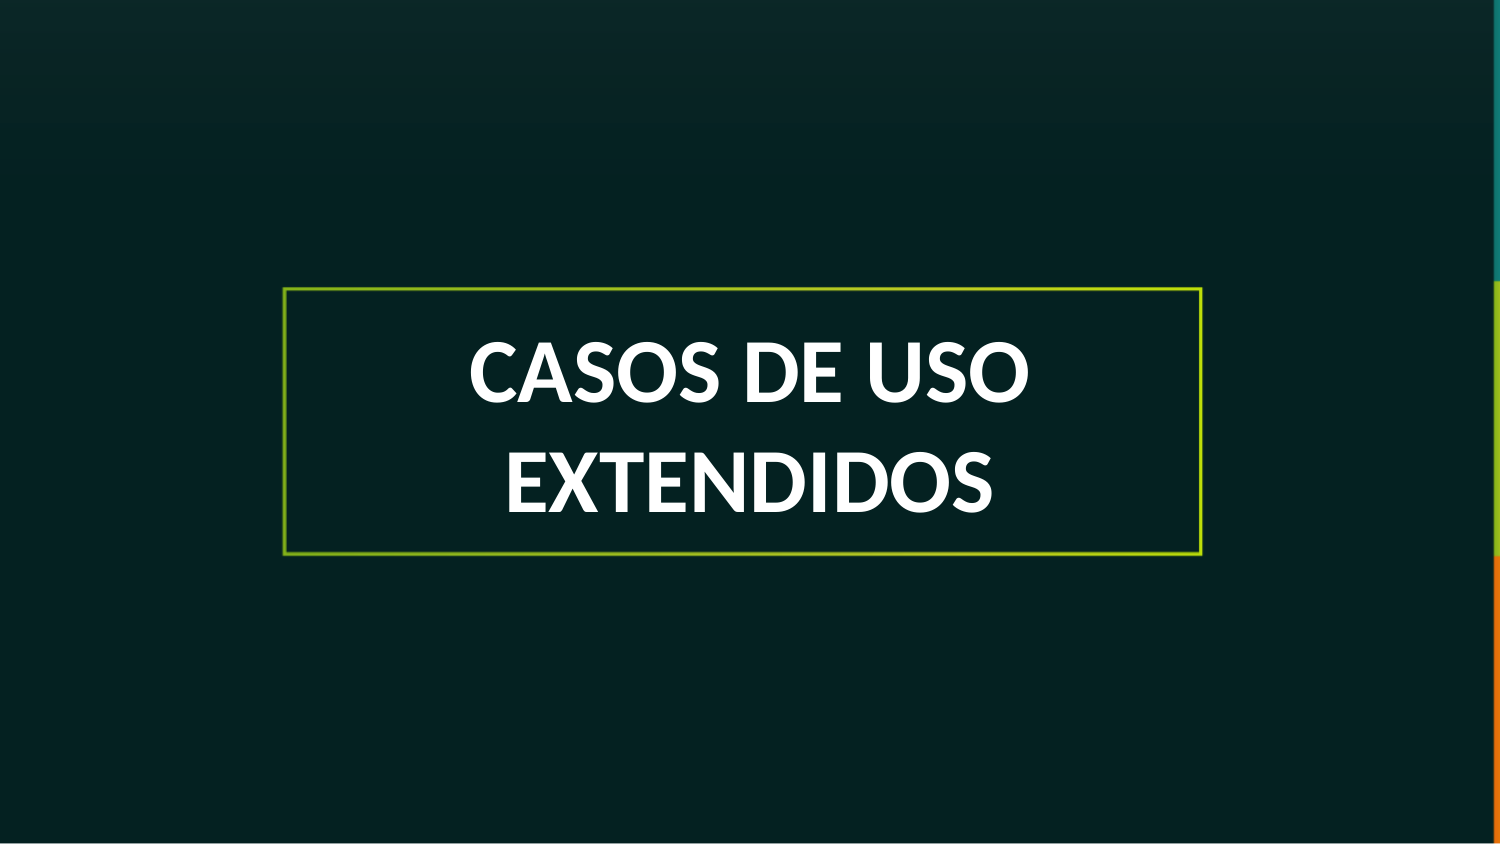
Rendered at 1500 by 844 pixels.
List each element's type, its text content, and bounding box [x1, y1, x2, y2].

text_box [0, 0, 1500, 844]
text_box CASOS DE USO EXTENDIDOS [291, 303, 1209, 539]
